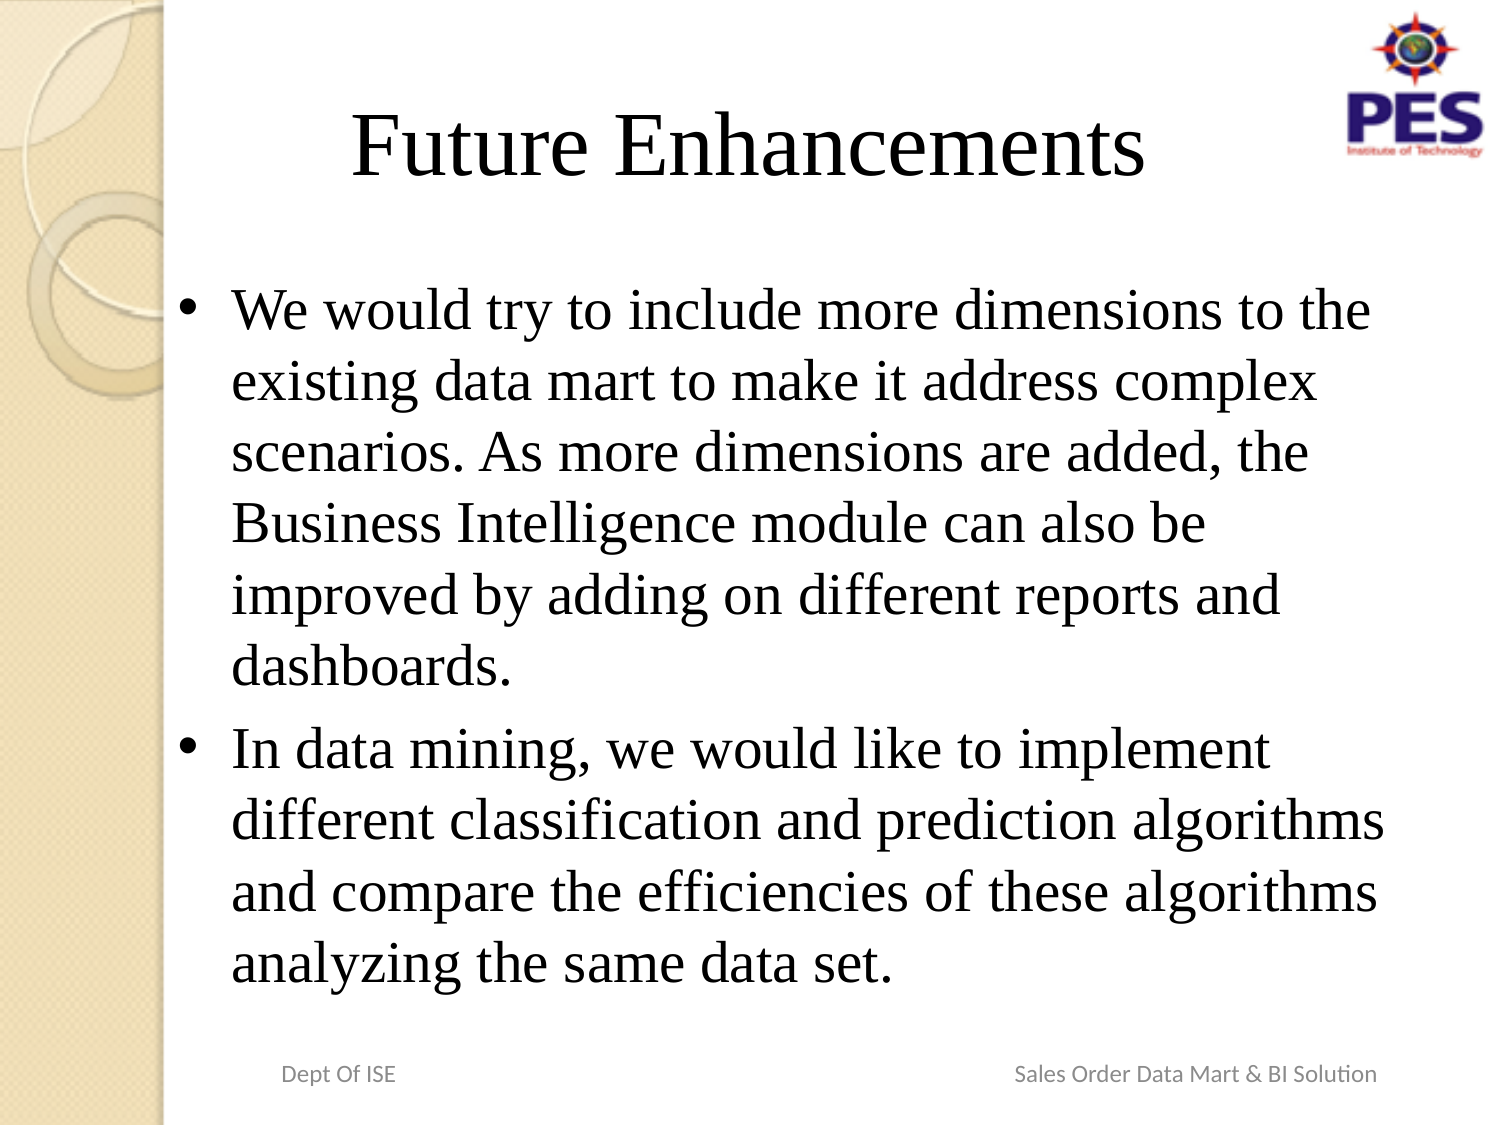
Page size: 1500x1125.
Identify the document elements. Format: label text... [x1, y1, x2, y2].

footer Dept Of ISE Sales Order Data Mart & BI Solution [262, 1042, 1400, 1103]
picture [0, 0, 1500, 1125]
title Future Enhancements [75, 45, 1425, 233]
list We would try to include more dimensions to the existing data mart to make it address complex scenarios. As more dimensions are added, the Business Intelligence module can also be improved by adding on different reports and dashboards. In data mining, we would like to implement different classification and prediction algorithms and compare the efficiencies of these algorithms analyzing the same data set. [162, 262, 1425, 1005]
